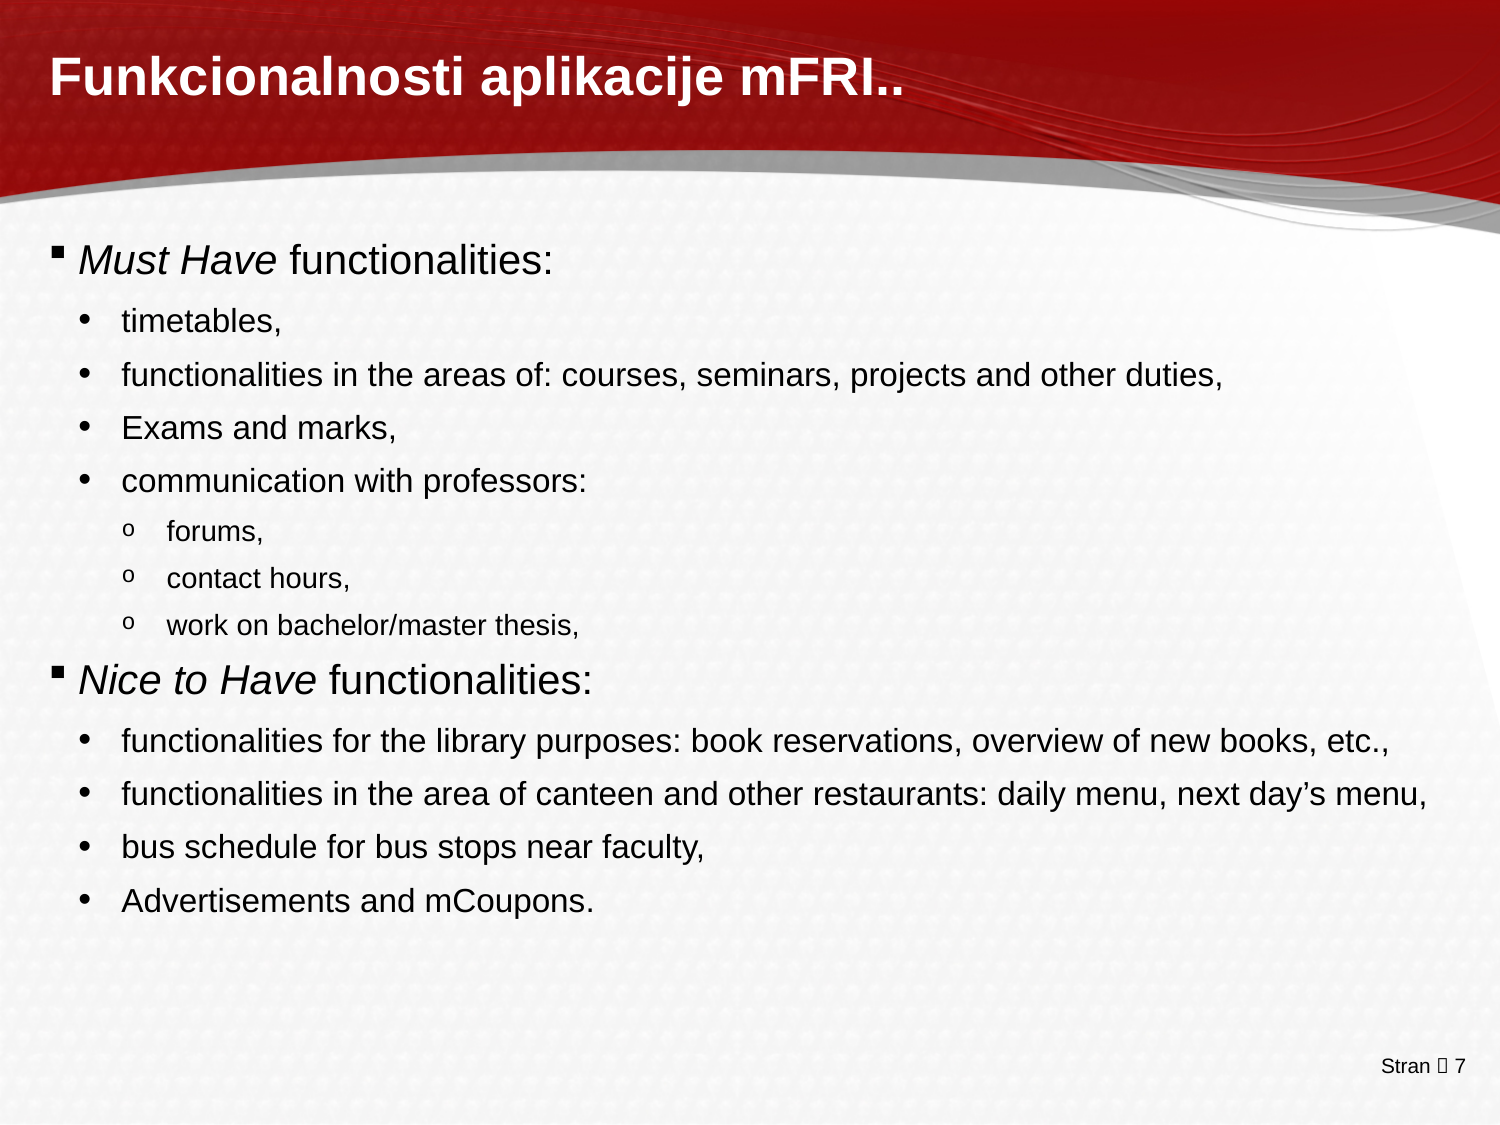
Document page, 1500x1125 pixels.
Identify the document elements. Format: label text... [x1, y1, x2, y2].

list Must Have functionalities: timetables, functionalities in the areas of: courses, seminars, projects and other duties, Exams and marks, communication with professors: forums, contact hours, work on bachelor/master thesis, Nice to Have functionalities: functionalities for the library purposes: book reservations, overview of new books, etc., functionalities in the area of canteen and other restaurants: daily menu, next day’s menu, bus schedule for bus stops near faculty, Advertisements and mCoupons. [48, 232, 1447, 941]
title Funkcionalnosti aplikacije mFRI.. [49, 41, 1447, 148]
picture [0, 0, 1500, 1125]
